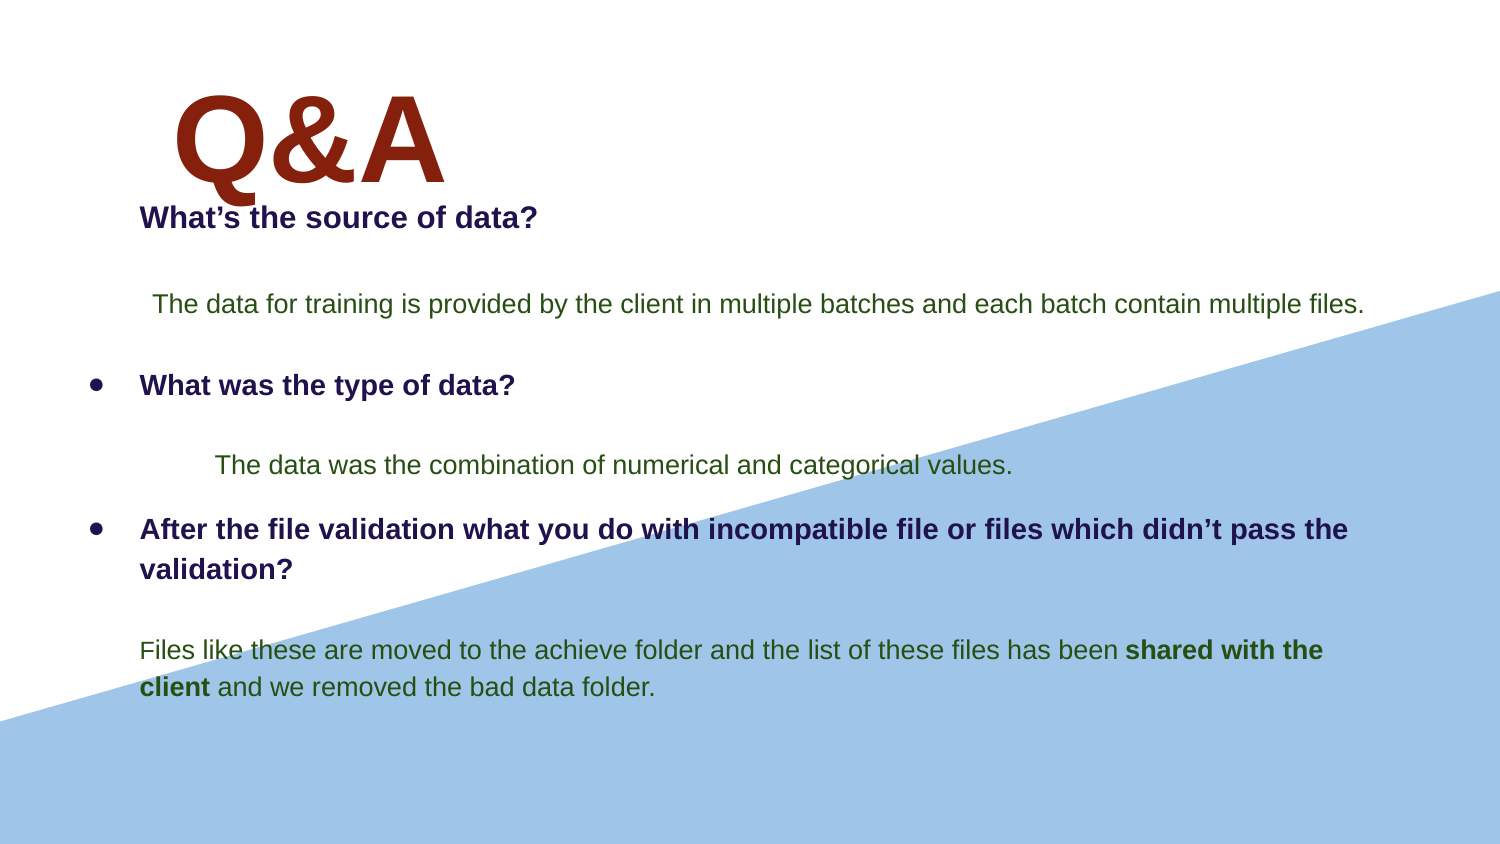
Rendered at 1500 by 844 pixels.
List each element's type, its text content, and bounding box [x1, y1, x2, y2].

title Q&A [71, 34, 549, 176]
subtitle What’s the source of data? The data for training is provided by the client in multiple batches and each batch contain multiple files. What was the type of data? The data was the combination of numerical and categorical values. After the file validation what you do with incompatible file or files which didn’t pass the validation? Files like these are moved to the achieve folder and the list of these files has been shared with the client and we removed the bad data folder. [49, 176, 1404, 833]
